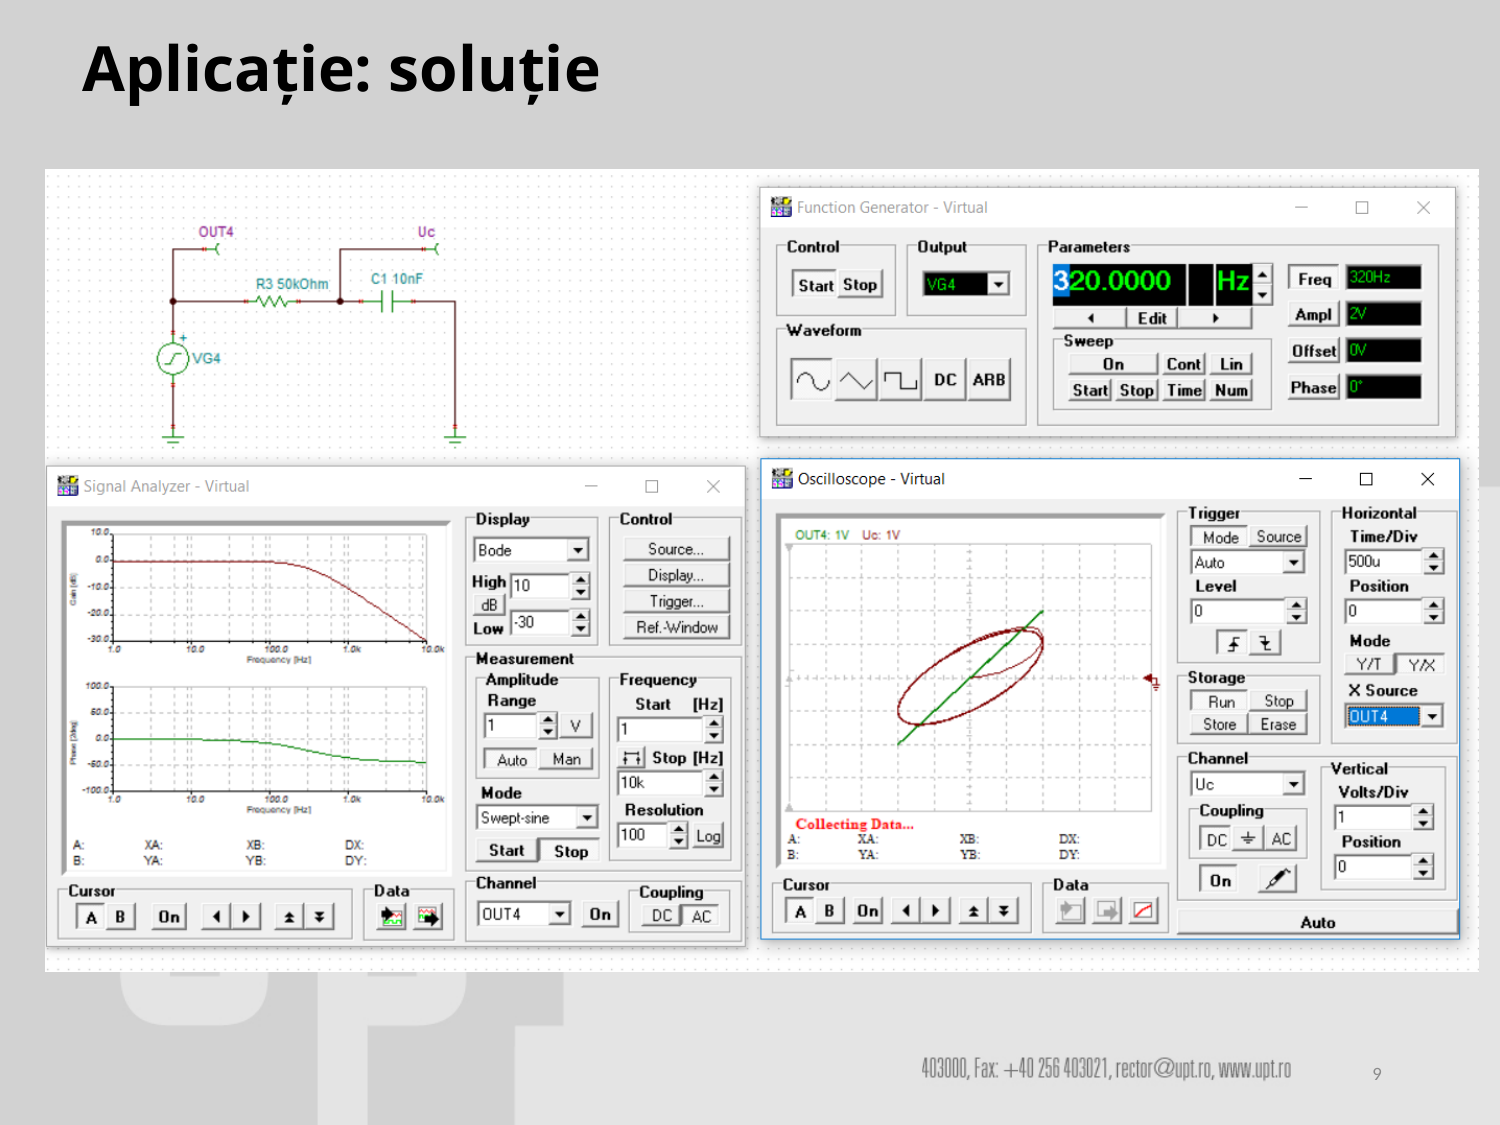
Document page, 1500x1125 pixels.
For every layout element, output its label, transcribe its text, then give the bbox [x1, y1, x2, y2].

title Aplicație: soluție [67, 0, 618, 143]
picture [0, 0, 1500, 1125]
slide_number 9 [1059, 1042, 1397, 1103]
